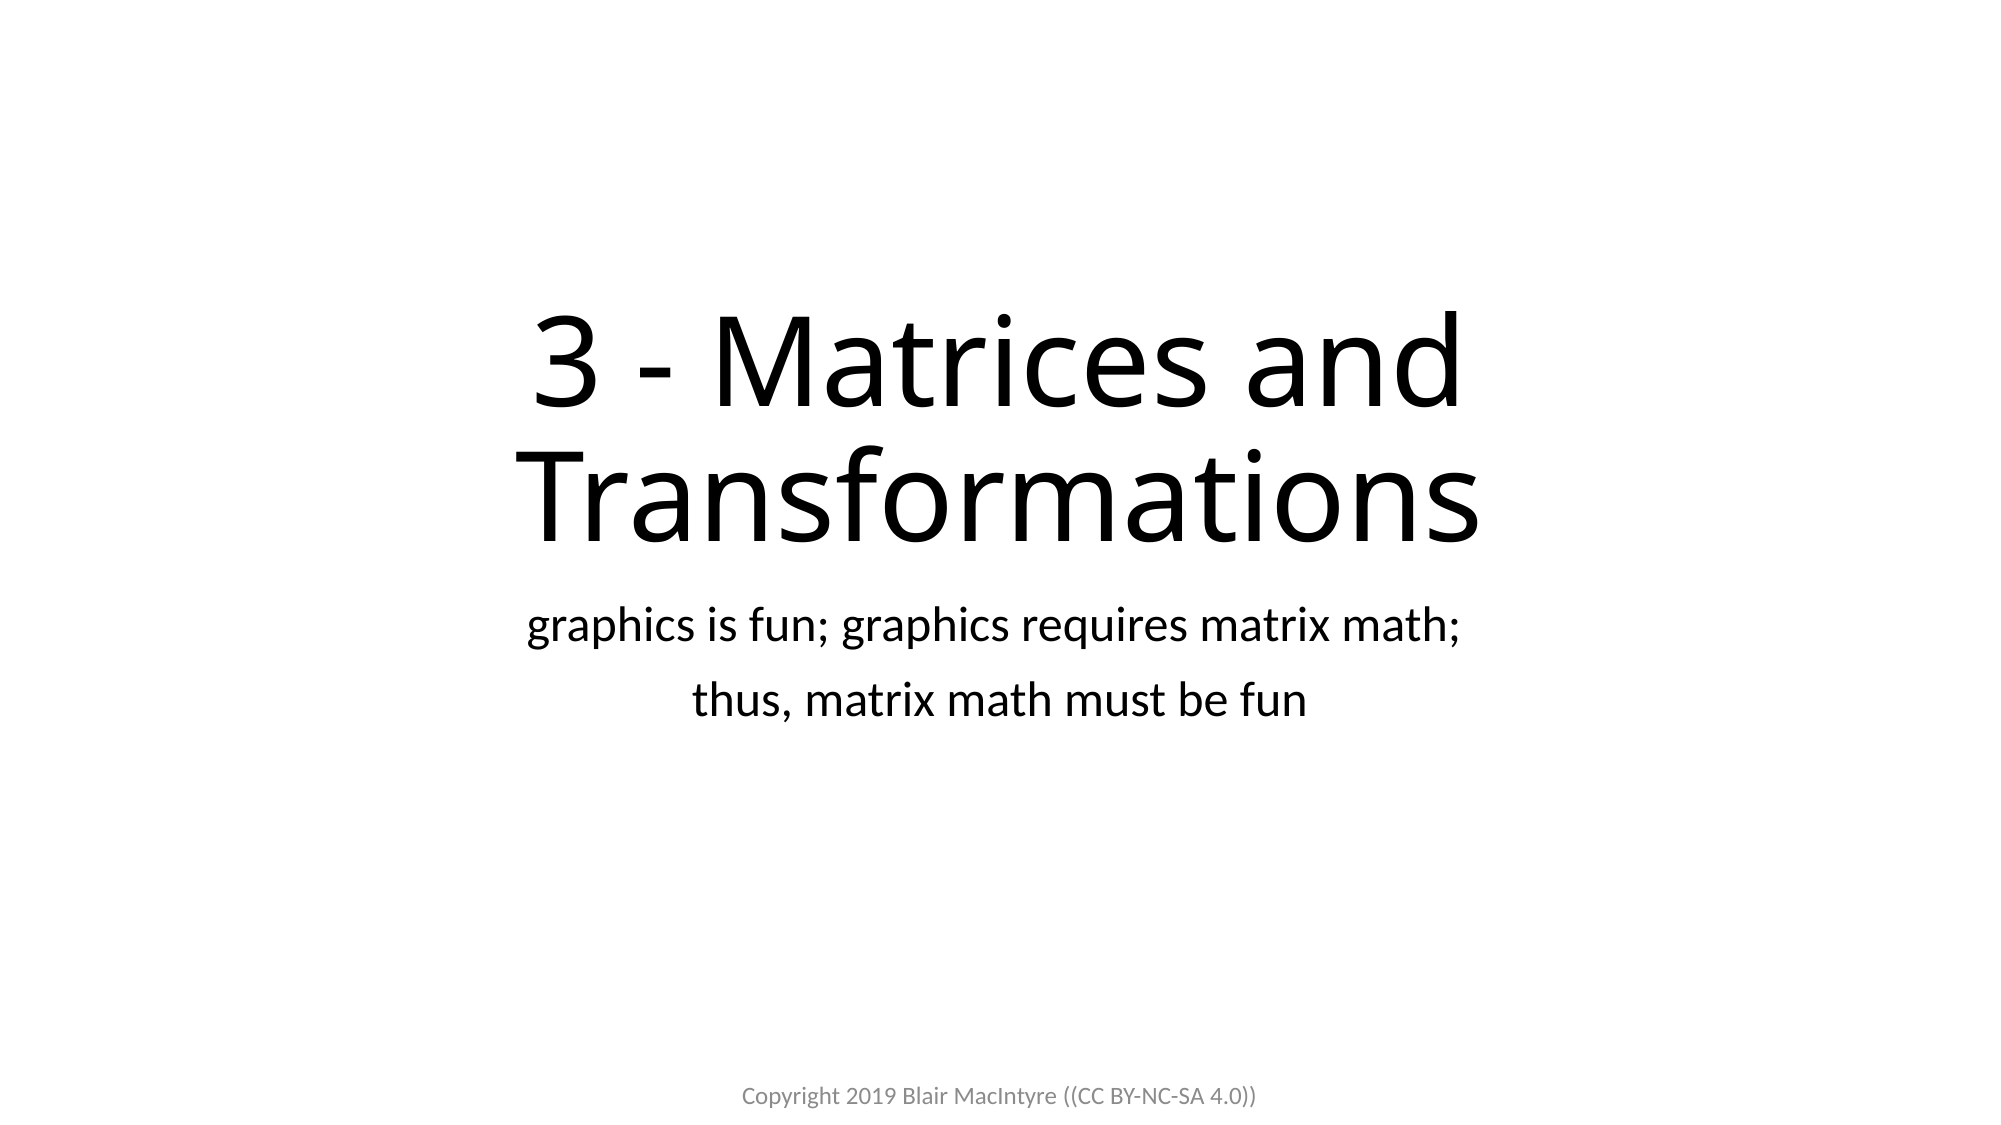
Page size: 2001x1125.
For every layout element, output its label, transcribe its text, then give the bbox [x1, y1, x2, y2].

title 3 - Matrices and Transformations [249, 184, 1750, 576]
subtitle graphics is fun; graphics requires matrix math; thus, matrix math must be fun [249, 590, 1750, 863]
footer Copyright 2019 Blair MacIntyre ((CC BY-NC-SA 4.0)) [703, 1065, 1297, 1125]
